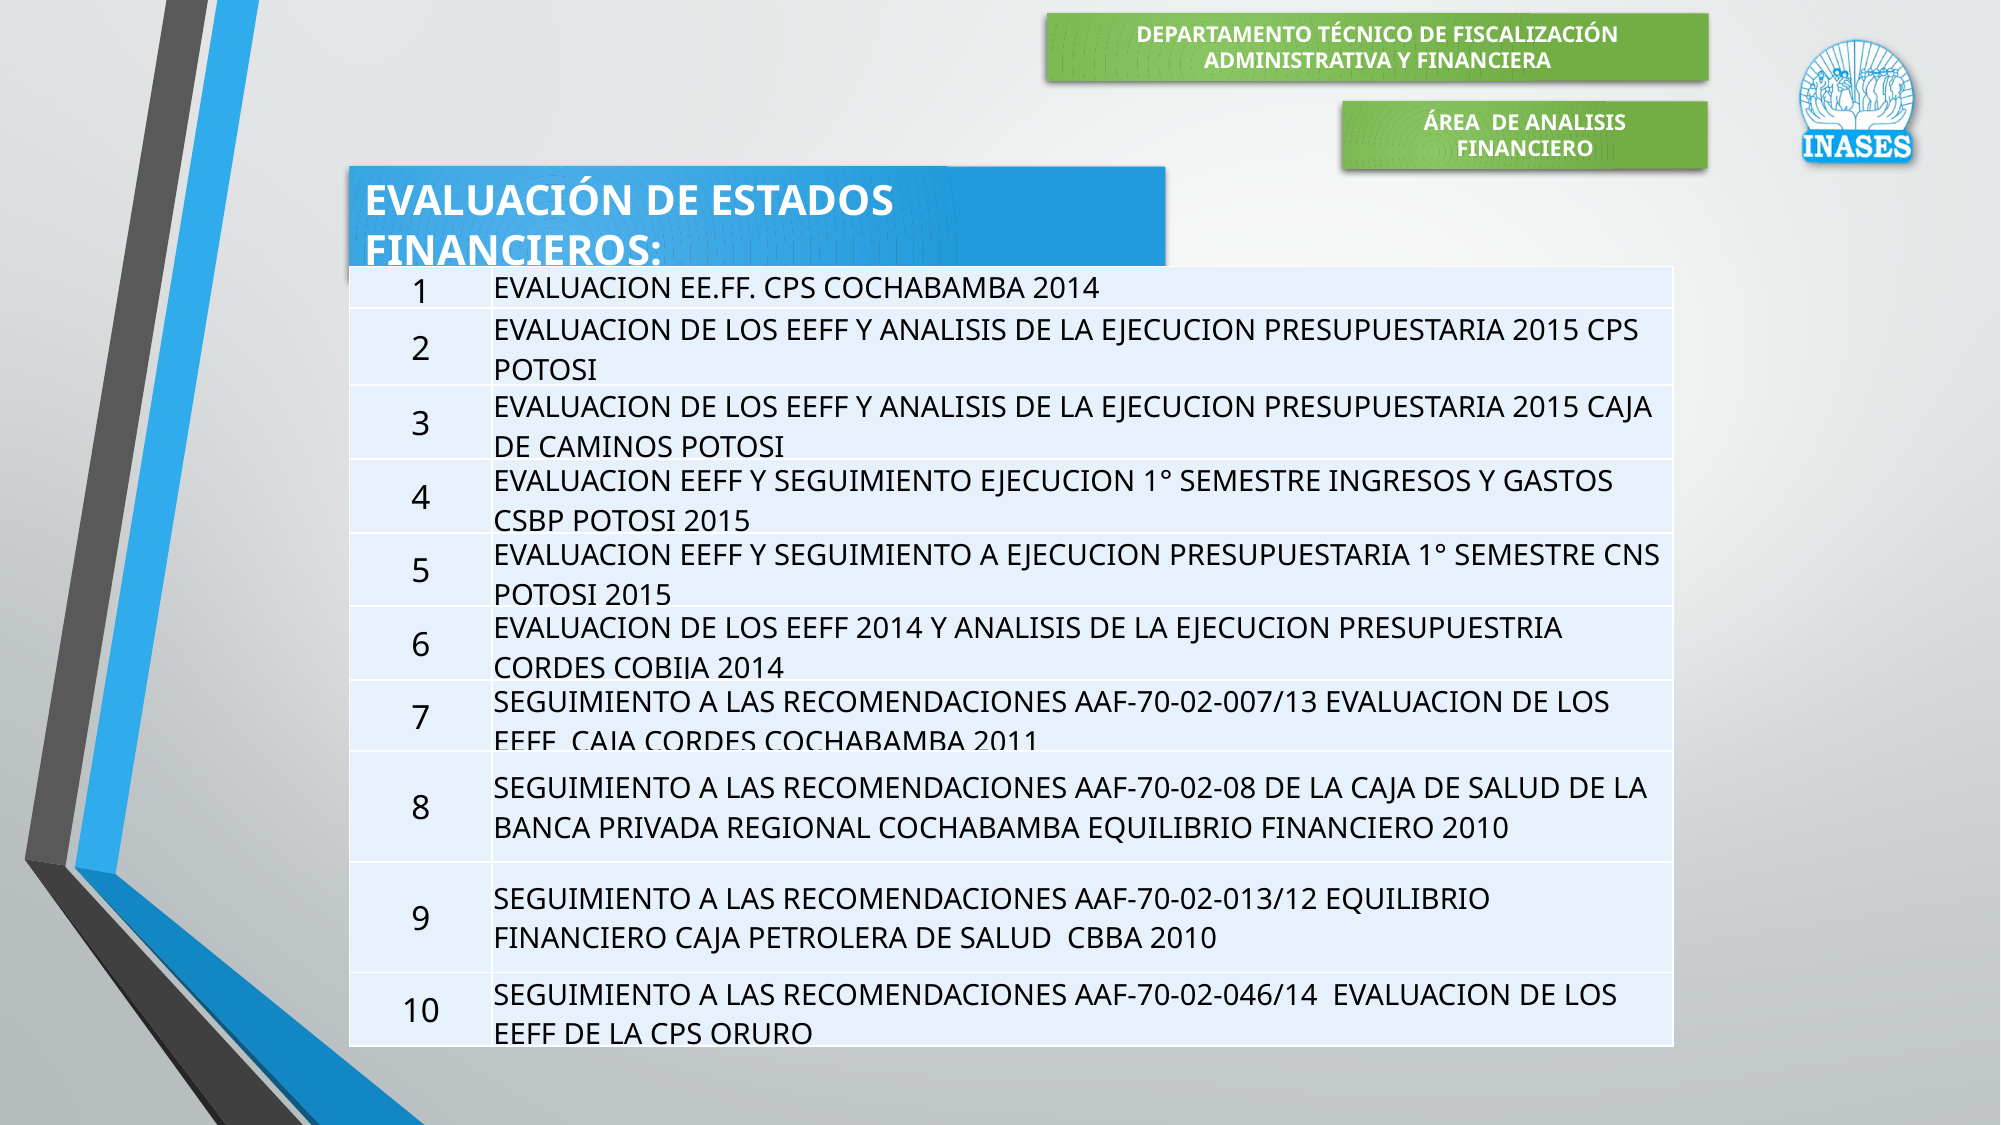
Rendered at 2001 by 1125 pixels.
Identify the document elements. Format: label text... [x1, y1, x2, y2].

table_cell 3 [350, 386, 491, 458]
table_cell EVALUACION DE LOS EEFF 2014 Y ANALISIS DE LA EJECUCION PRESUPUESTRIA CORDES COBIJA 2014 [493, 607, 1672, 679]
table_cell EVALUACION DE LOS EEFF Y ANALISIS DE LA EJECUCION PRESUPUESTARIA 2015 CAJA DE CAMINOS POTOSI [493, 386, 1672, 458]
table_cell SEGUIMIENTO A LAS RECOMENDACIONES AAF-70-02-08 DE LA CAJA DE SALUD DE LA BANCA PRIVADA REGIONAL COCHABAMBA EQUILIBRIO FINANCIERO 2010 [493, 752, 1672, 861]
picture [1796, 36, 1917, 167]
table_cell 10 [350, 973, 491, 1045]
table_cell 7 [350, 681, 491, 750]
table_cell SEGUIMIENTO A LAS RECOMENDACIONES AAF-70-02-046/14 EVALUACION DE LOS EEFF DE LA CPS ORURO [493, 973, 1672, 1045]
table_cell 4 [350, 460, 491, 532]
table_header 1 [350, 267, 491, 307]
table_cell EVALUACION DE LOS EEFF Y ANALISIS DE LA EJECUCION PRESUPUESTARIA 2015 CPS POTOSI [493, 309, 1672, 384]
table_cell 2 [350, 309, 491, 384]
table_cell EVALUACION EEFF Y SEGUIMIENTO A EJECUCION PRESUPUESTARIA 1° SEMESTRE CNS POTOSI 2015 [493, 534, 1672, 605]
table_cell 6 [350, 607, 491, 679]
table_cell 5 [350, 534, 491, 605]
text_box EVALUACIÓN DE ESTADOS FINANCIEROS: [349, 166, 1166, 266]
table_header EVALUACION EE.FF. CPS COCHABAMBA 2014 [493, 267, 1672, 307]
text_box ÁREA DE ANALISIS FINANCIERO [1342, 101, 1708, 169]
table_cell EVALUACION EEFF Y SEGUIMIENTO EJECUCION 1° SEMESTRE INGRESOS Y GASTOS CSBP POTOSI 2015 [493, 460, 1672, 532]
text_box DEPARTAMENTO TÉCNICO DE FISCALIZACIÓN ADMINISTRATIVA Y FINANCIERA [1047, 13, 1709, 81]
table_cell 8 [350, 752, 491, 861]
table_cell SEGUIMIENTO A LAS RECOMENDACIONES AAF-70-02-007/13 EVALUACION DE LOS EEFF CAJA CORDES COCHABAMBA 2011 [493, 681, 1672, 750]
table_cell SEGUIMIENTO A LAS RECOMENDACIONES AAF-70-02-013/12 EQUILIBRIO FINANCIERO CAJA PETROLERA DE SALUD CBBA 2010 [493, 863, 1672, 972]
table_cell 9 [350, 863, 491, 972]
